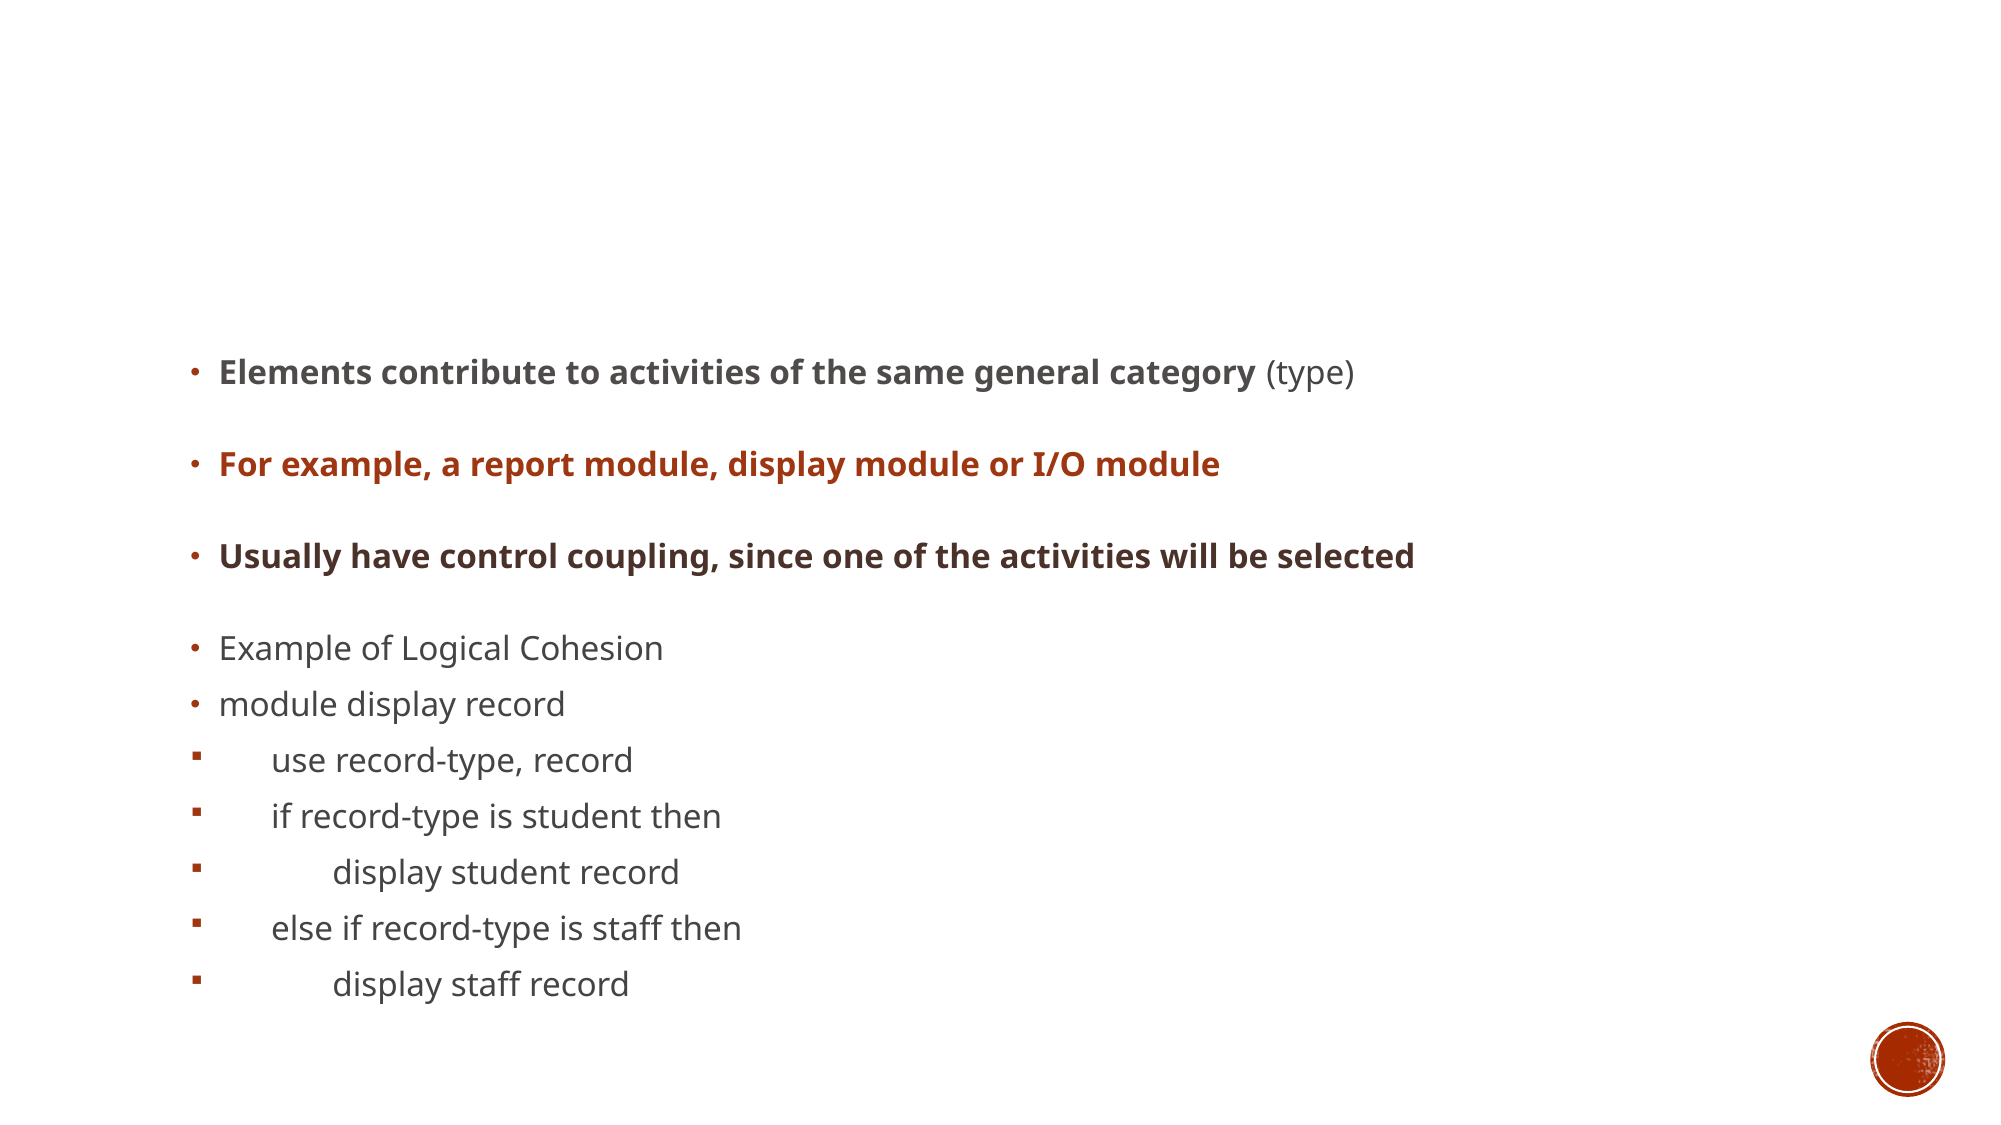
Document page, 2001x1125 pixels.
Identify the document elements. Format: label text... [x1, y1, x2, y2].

list Elements contribute to activities of the same general category (type) For example, a report module, display module or I/O module Usually have control coupling, since one of the activities will be selected Example of Logical Cohesion module display record use record-type, record if record-type is student then display student record else if record-type is staff then display staff record [175, 348, 1826, 1013]
